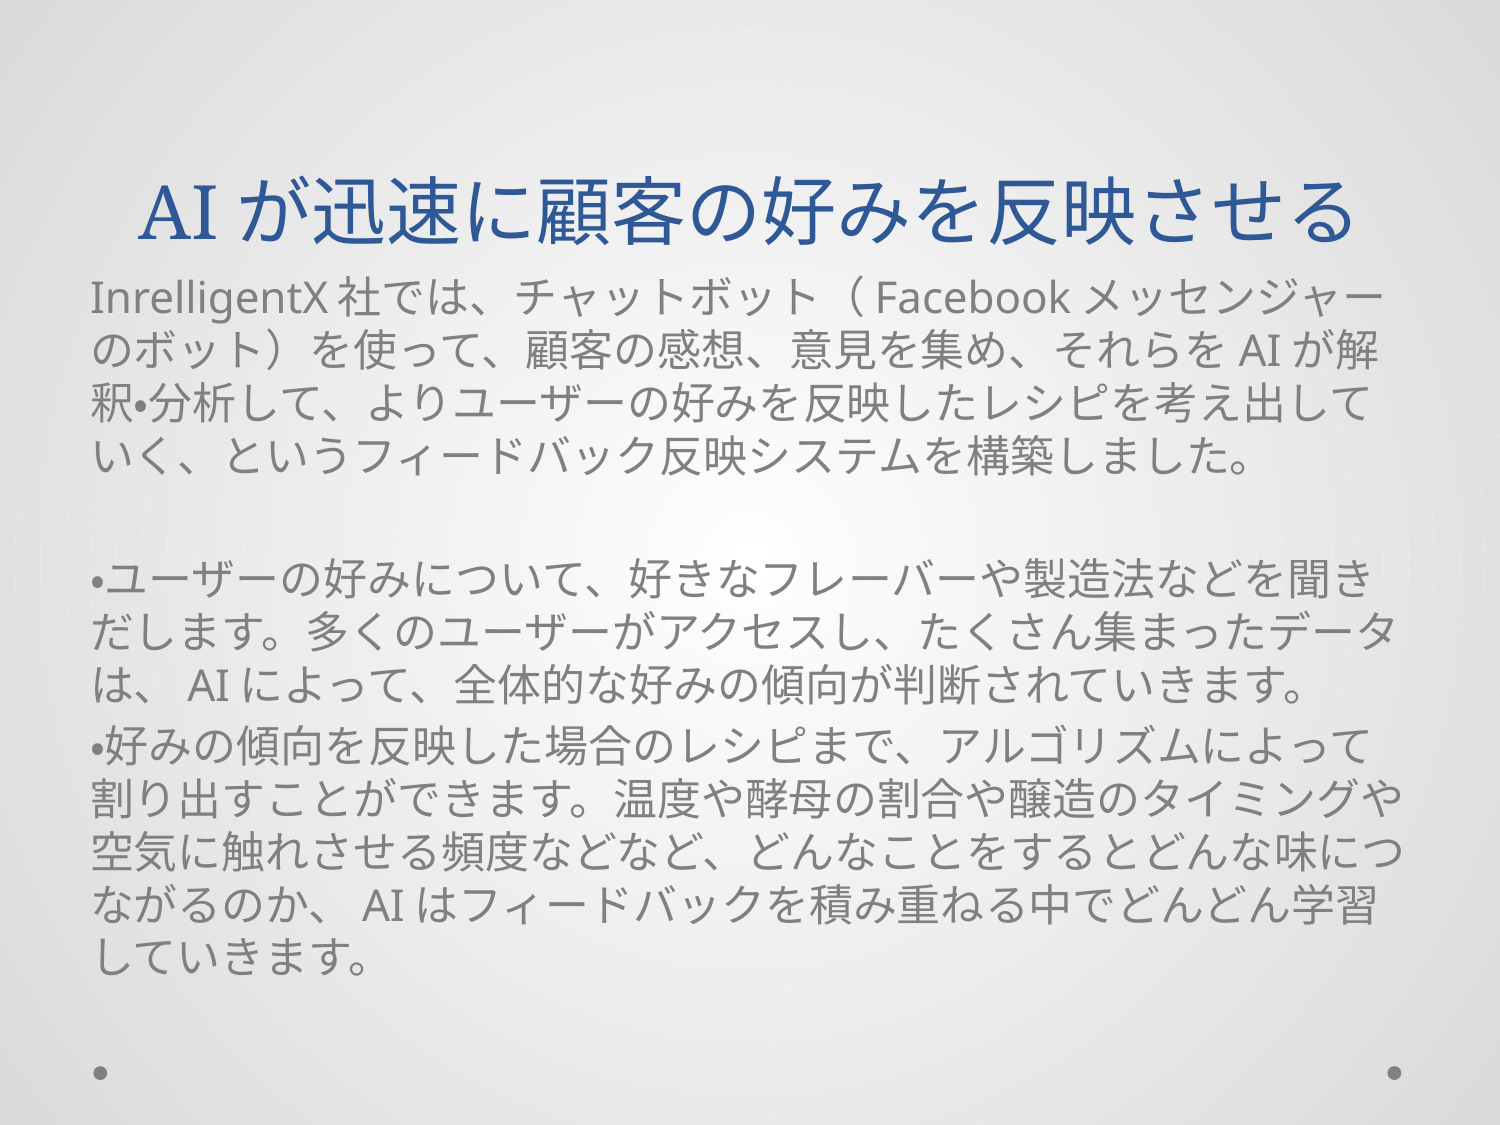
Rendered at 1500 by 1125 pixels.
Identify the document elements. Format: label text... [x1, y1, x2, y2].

title AIが迅速に顧客の好みを反映させる [75, 0, 1425, 262]
list InrelligentX社では、チャットボット（Facebookメッセンジャーのボット）を使って、顧客の感想、意見を集め、それらをAIが解釈・分析して、よりユーザーの好みを反映したレシピを考え出していく、というフィードバック反映システムを構築しました。 ・ユーザーの好みについて、好きなフレーバーや製造法などを聞きだします。多くのユーザーがアクセスし、たくさん集まったデータは、AIによって、全体的な好みの傾向が判断されていきます。 ・好みの傾向を反映した場合のレシピまで、アルゴリズムによって割り出すことができます。温度や酵母の割合や醸造のタイミングや空気に触れさせる頻度などなど、どんなことをするとどんな味につながるのか、AIはフィードバックを積み重ねる中でどんどん学習していきます。 [75, 262, 1425, 1005]
